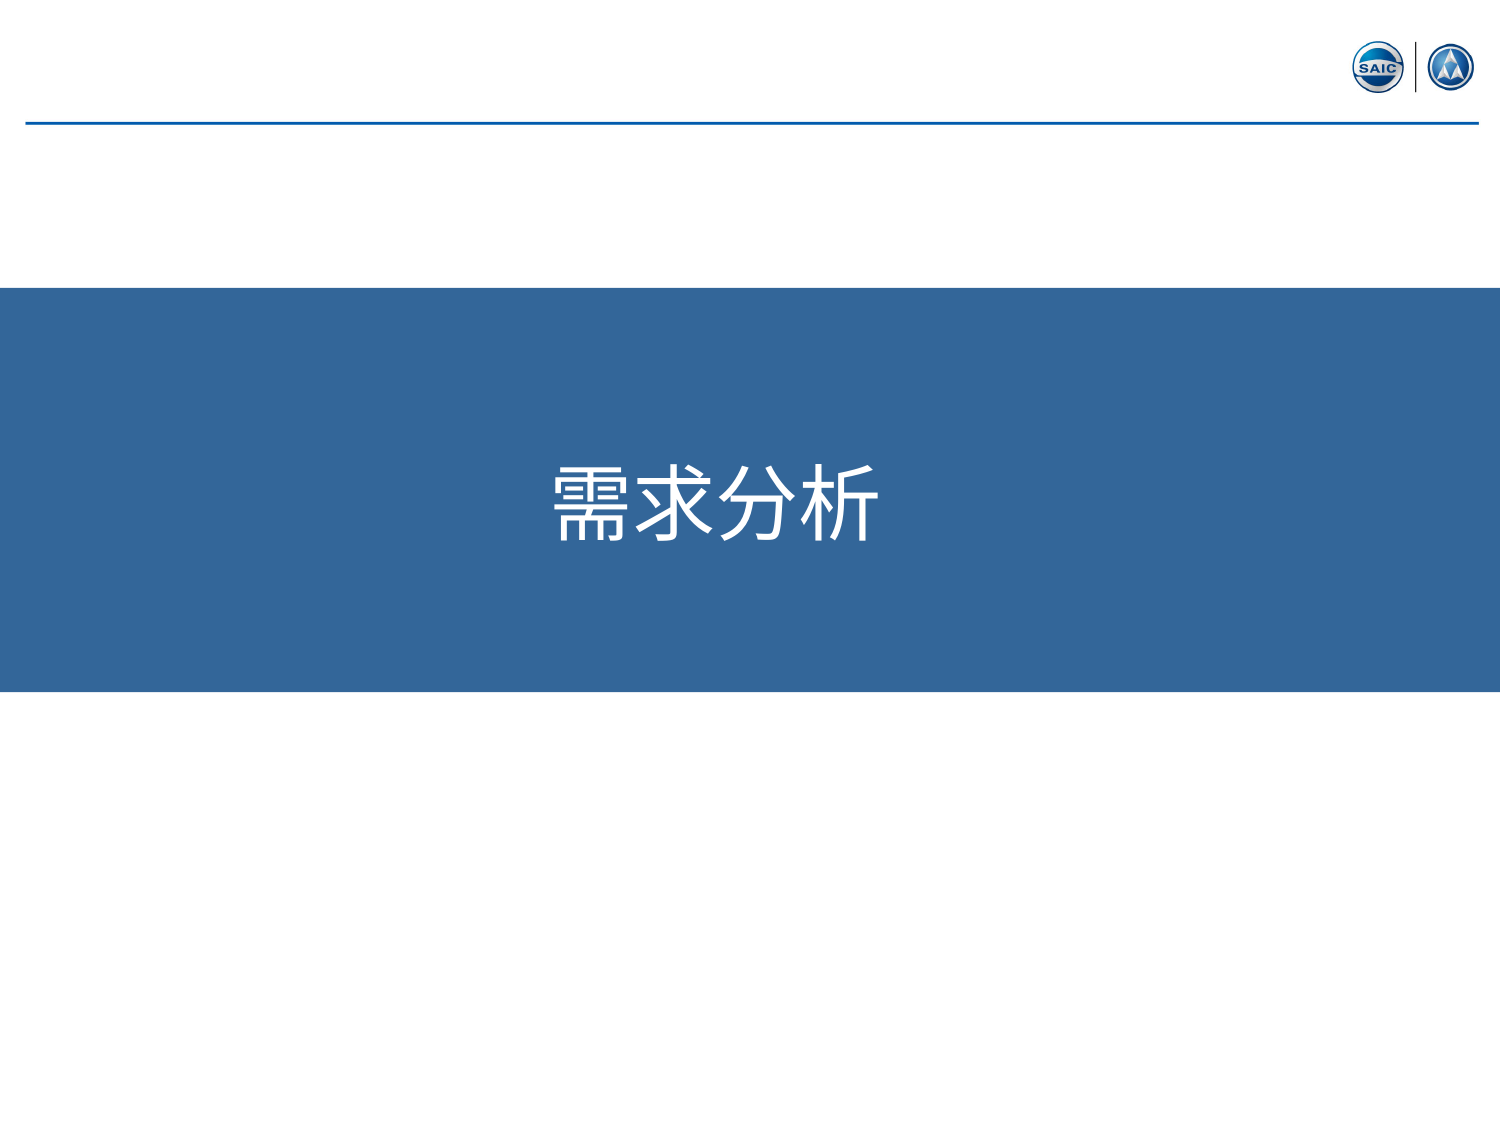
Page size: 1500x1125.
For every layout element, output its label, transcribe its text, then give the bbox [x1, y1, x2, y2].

picture [0, 693, 1500, 1125]
text_box [0, 287, 1500, 693]
text_box 需求分析 [78, 426, 1354, 560]
picture [0, 0, 1500, 287]
